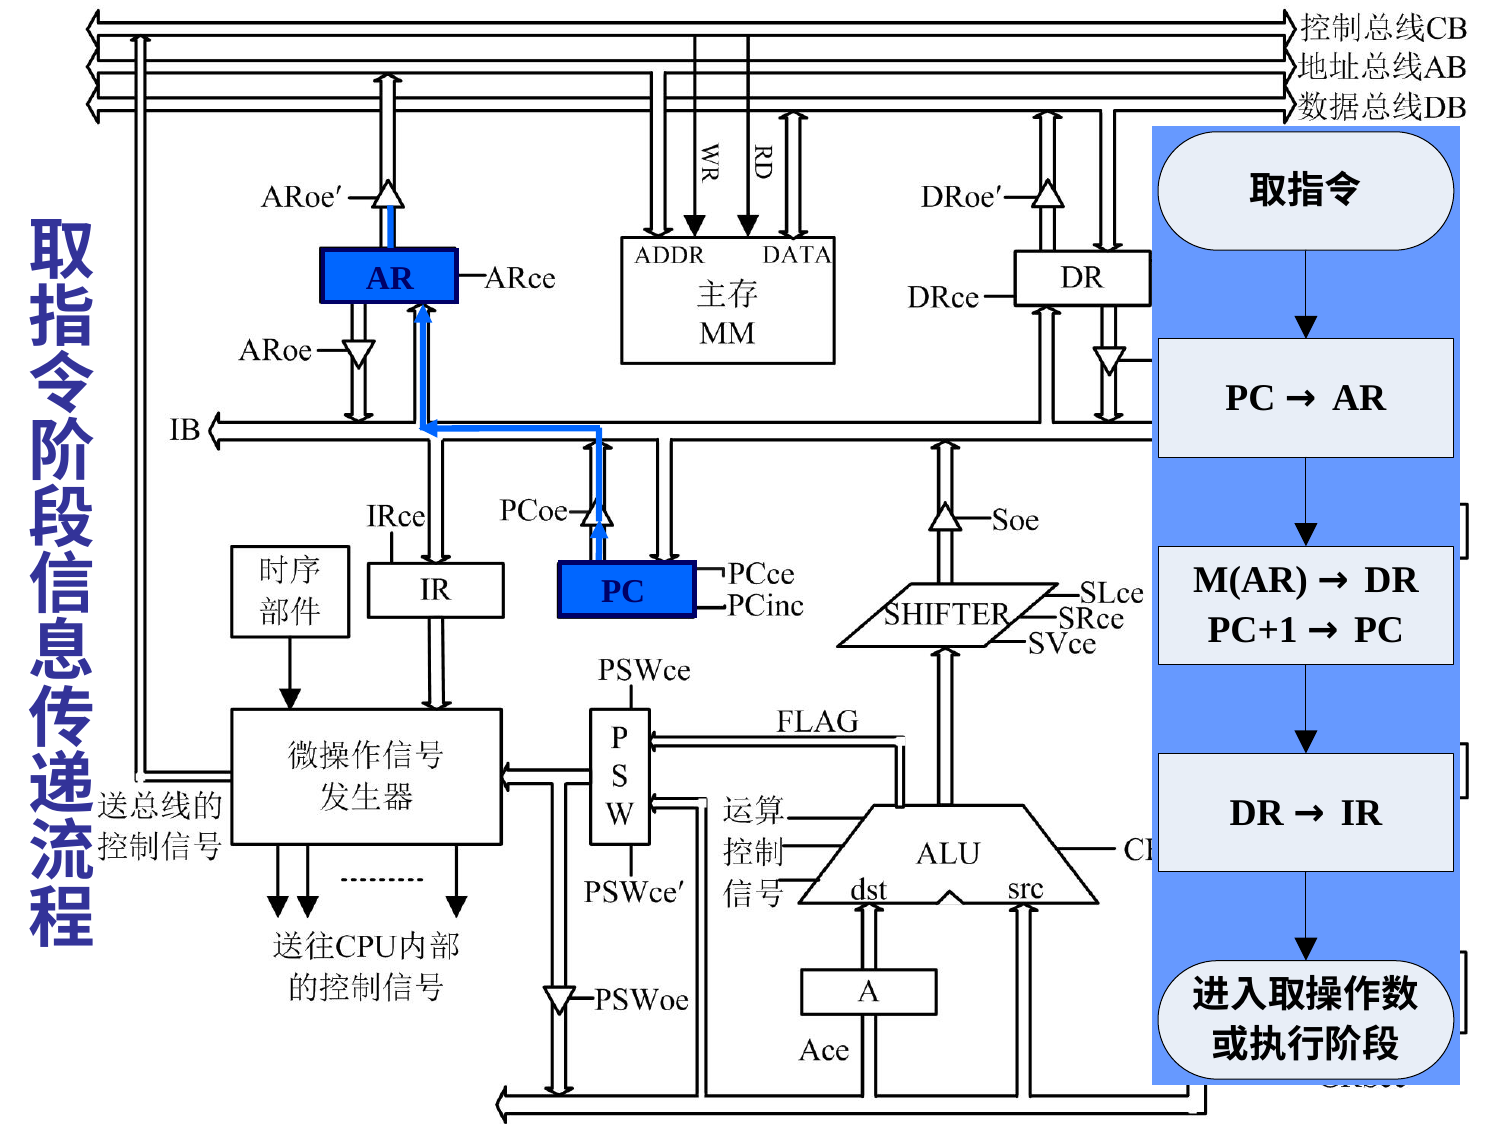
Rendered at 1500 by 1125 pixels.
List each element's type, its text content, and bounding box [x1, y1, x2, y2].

title 取指令阶段信息传递流程 [0, 129, 120, 1036]
text_box PC [559, 562, 695, 616]
text_box [423, 422, 601, 435]
text_box [593, 519, 606, 562]
text_box AR [323, 249, 457, 302]
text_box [1152, 125, 1460, 1086]
picture [85, 5, 1469, 1124]
slide_number [1142, 1054, 1493, 1122]
text_box [416, 303, 430, 431]
